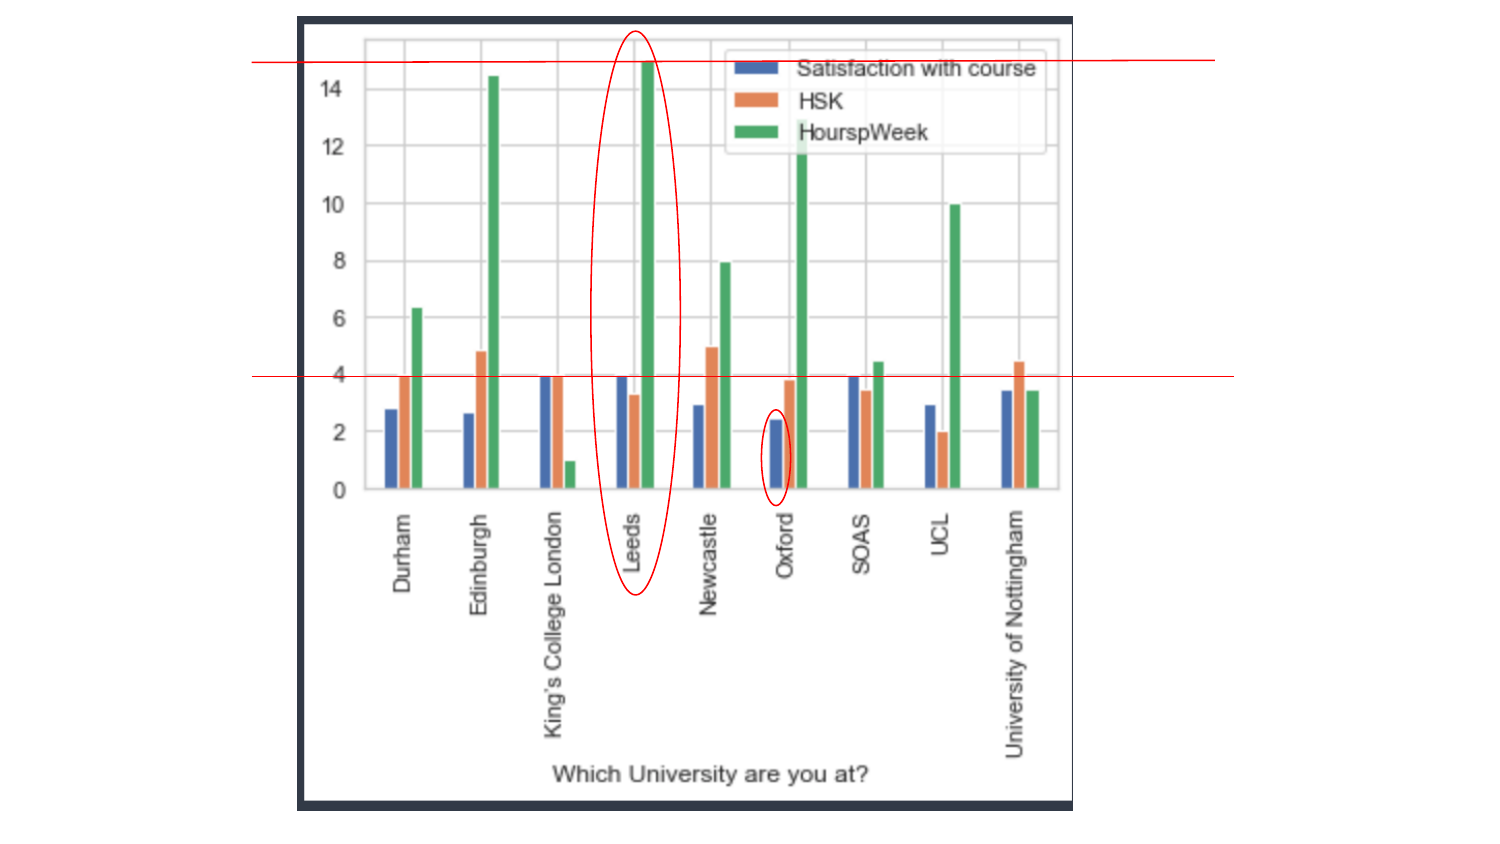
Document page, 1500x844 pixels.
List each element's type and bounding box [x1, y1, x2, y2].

picture [296, 63, 1073, 376]
picture [296, 16, 1073, 60]
picture [296, 377, 1073, 811]
